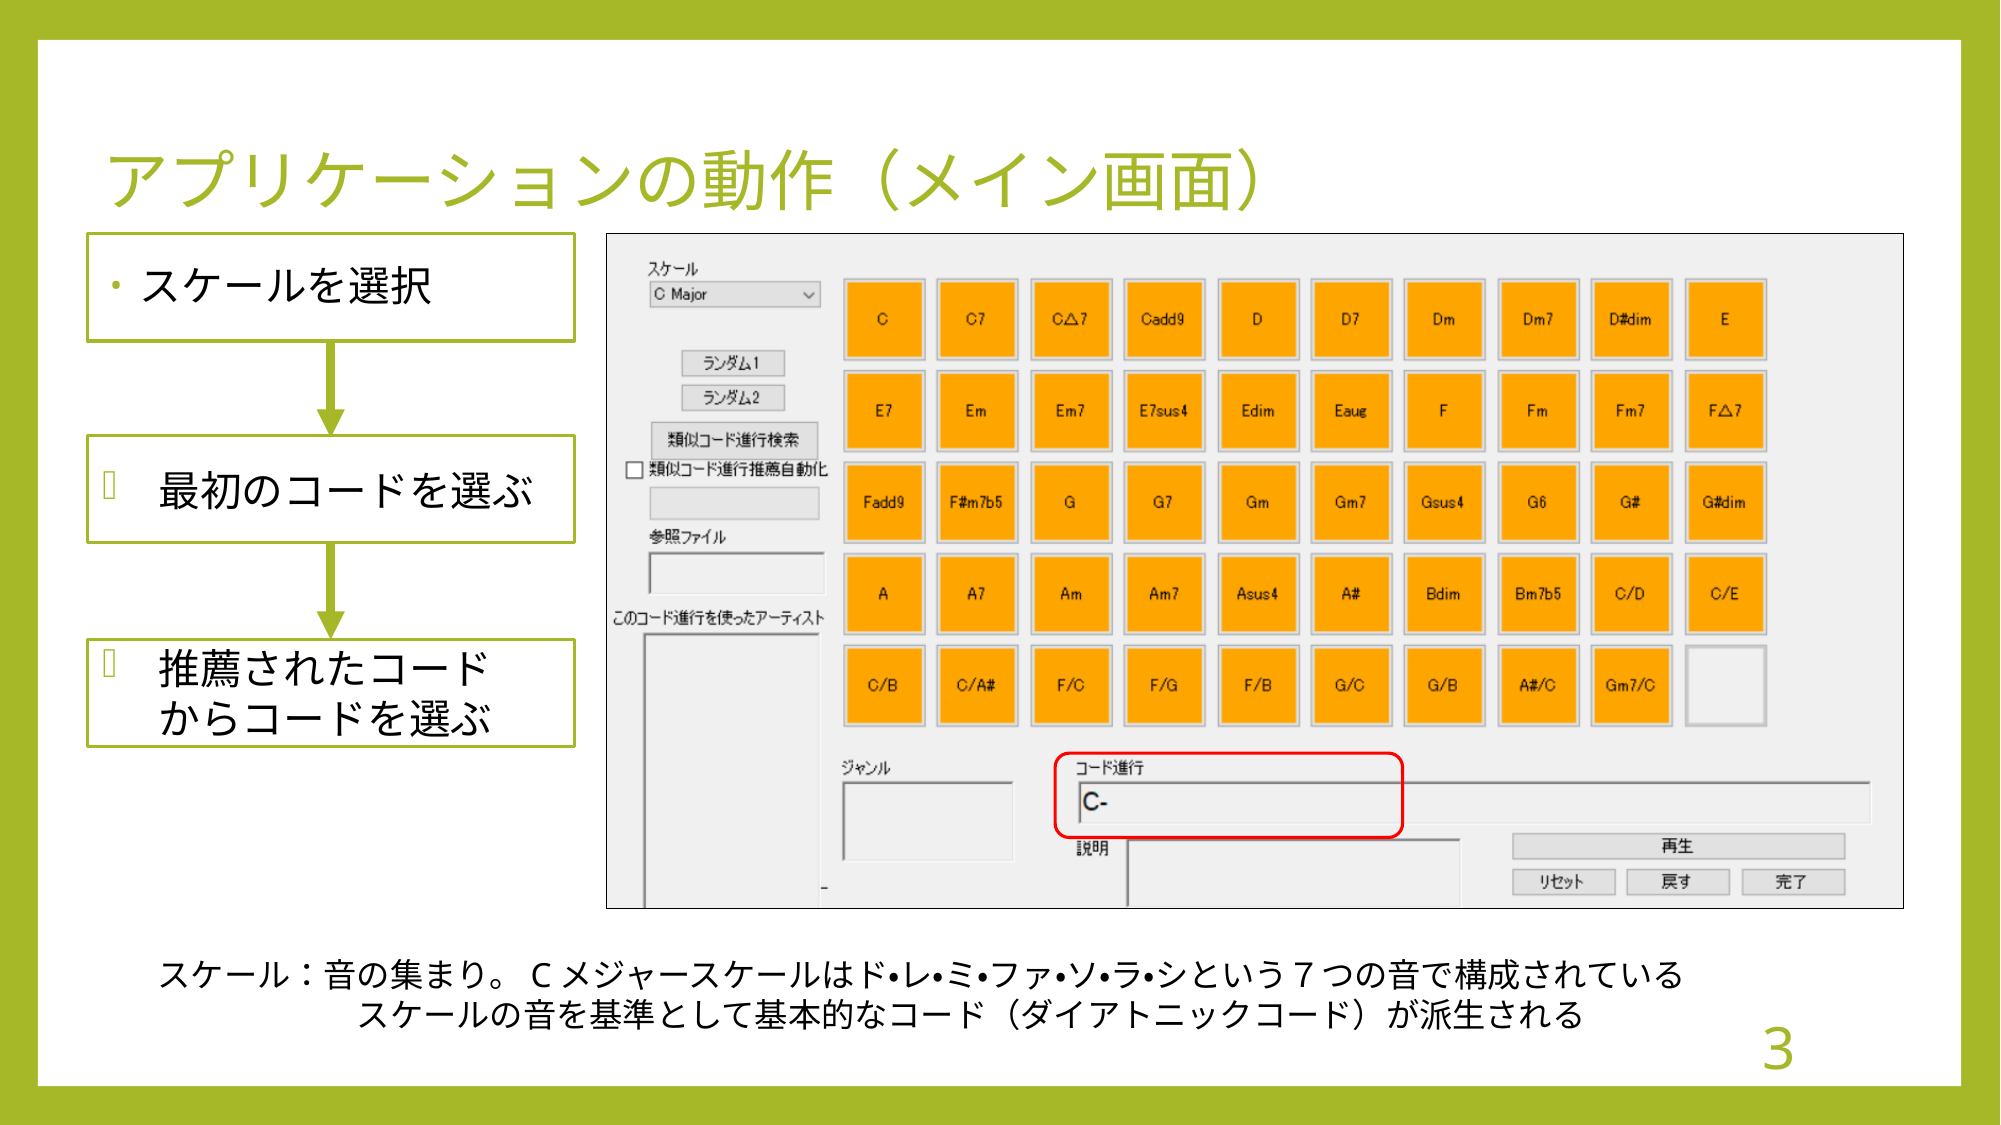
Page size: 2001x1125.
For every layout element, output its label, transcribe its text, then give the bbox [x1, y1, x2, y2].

list スケールを選択 [86, 232, 576, 343]
text_box 推薦されたコード からコードを選ぶ [86, 638, 576, 748]
text_box 最初のコードを選ぶ [86, 434, 576, 544]
slide_number 3 [1530, 1042, 1811, 1081]
text_box スケール：音の集まり。Cメジャースケールはド・レ・ミ・ファ・ソ・ラ・シという７つの音で構成されている スケールの音を基準として基本的なコード（ダイアトニックコード）が派生される [142, 946, 1920, 1042]
title アプリケーションの動作（メイン画面） [87, 80, 1365, 288]
picture [606, 233, 1904, 909]
